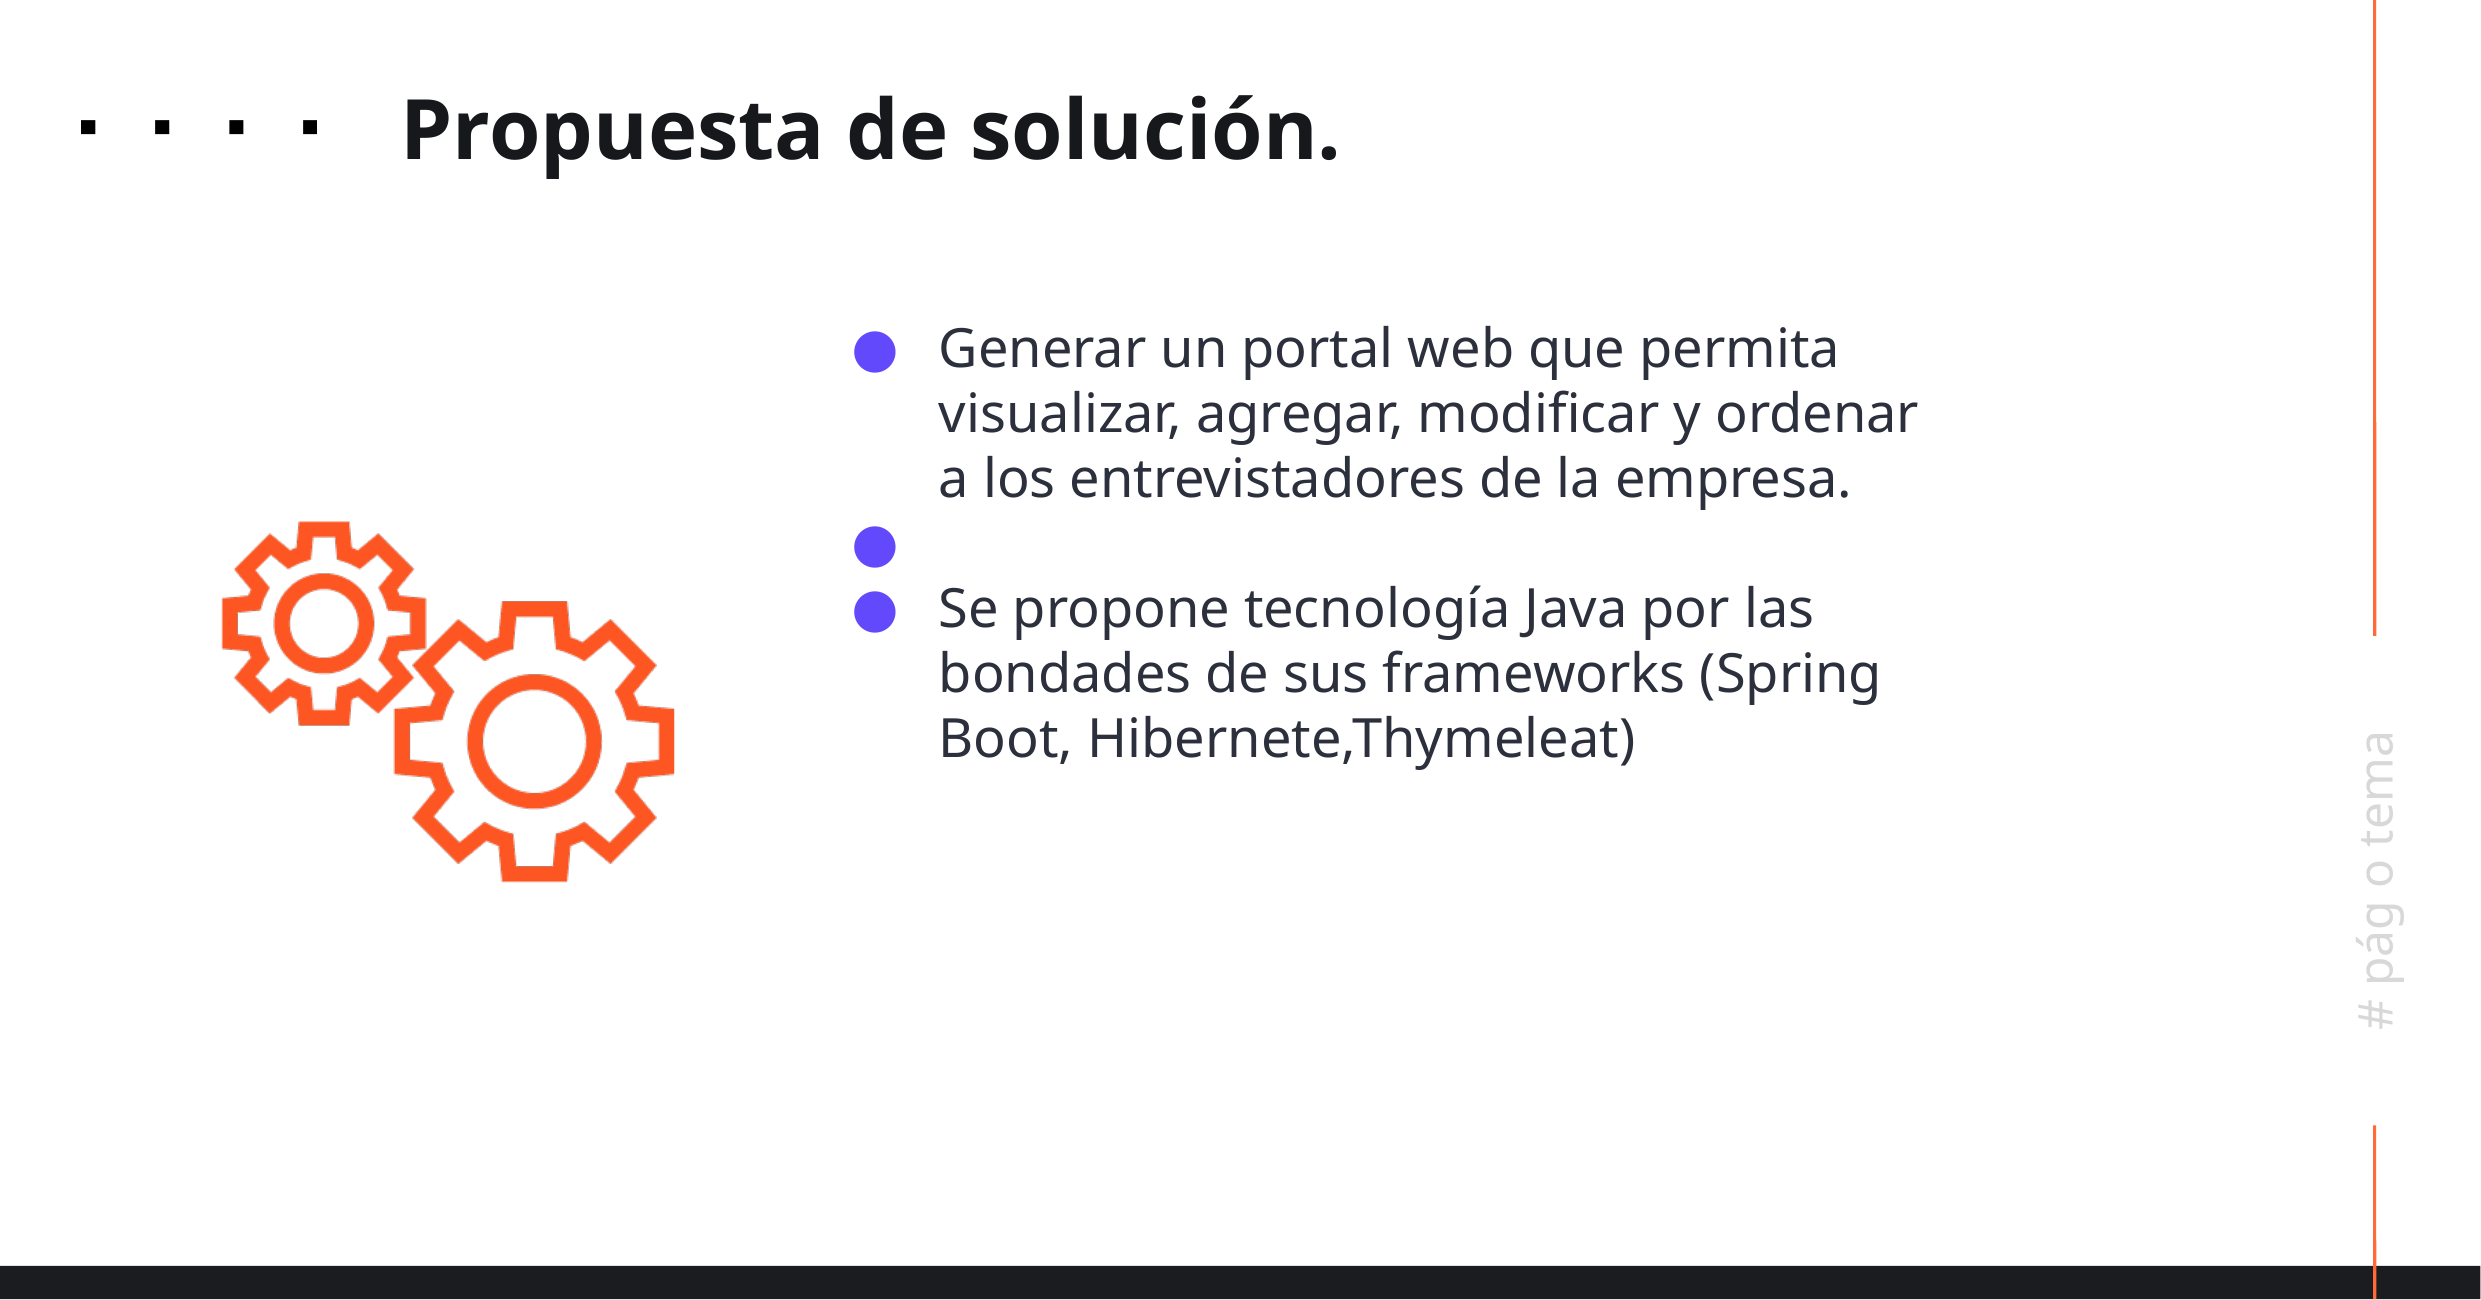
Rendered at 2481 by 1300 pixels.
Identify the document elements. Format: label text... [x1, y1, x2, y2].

picture [168, 422, 728, 981]
text_box [0, 1265, 2374, 1300]
text_box Propuesta de solución. [376, 67, 1889, 186]
text_box # pág o tema [2320, 633, 2429, 1128]
text_box Generar un portal web que permita visualizar, agregar, modificar y ordenar a los entrevistadores de la empresa. Se propone tecnología Java por las bondades de sus frameworks (Spring Boot, Hibernete,Thymeleat) [793, 289, 1967, 1092]
picture [81, 116, 317, 138]
text_box [2375, 1265, 2481, 1300]
